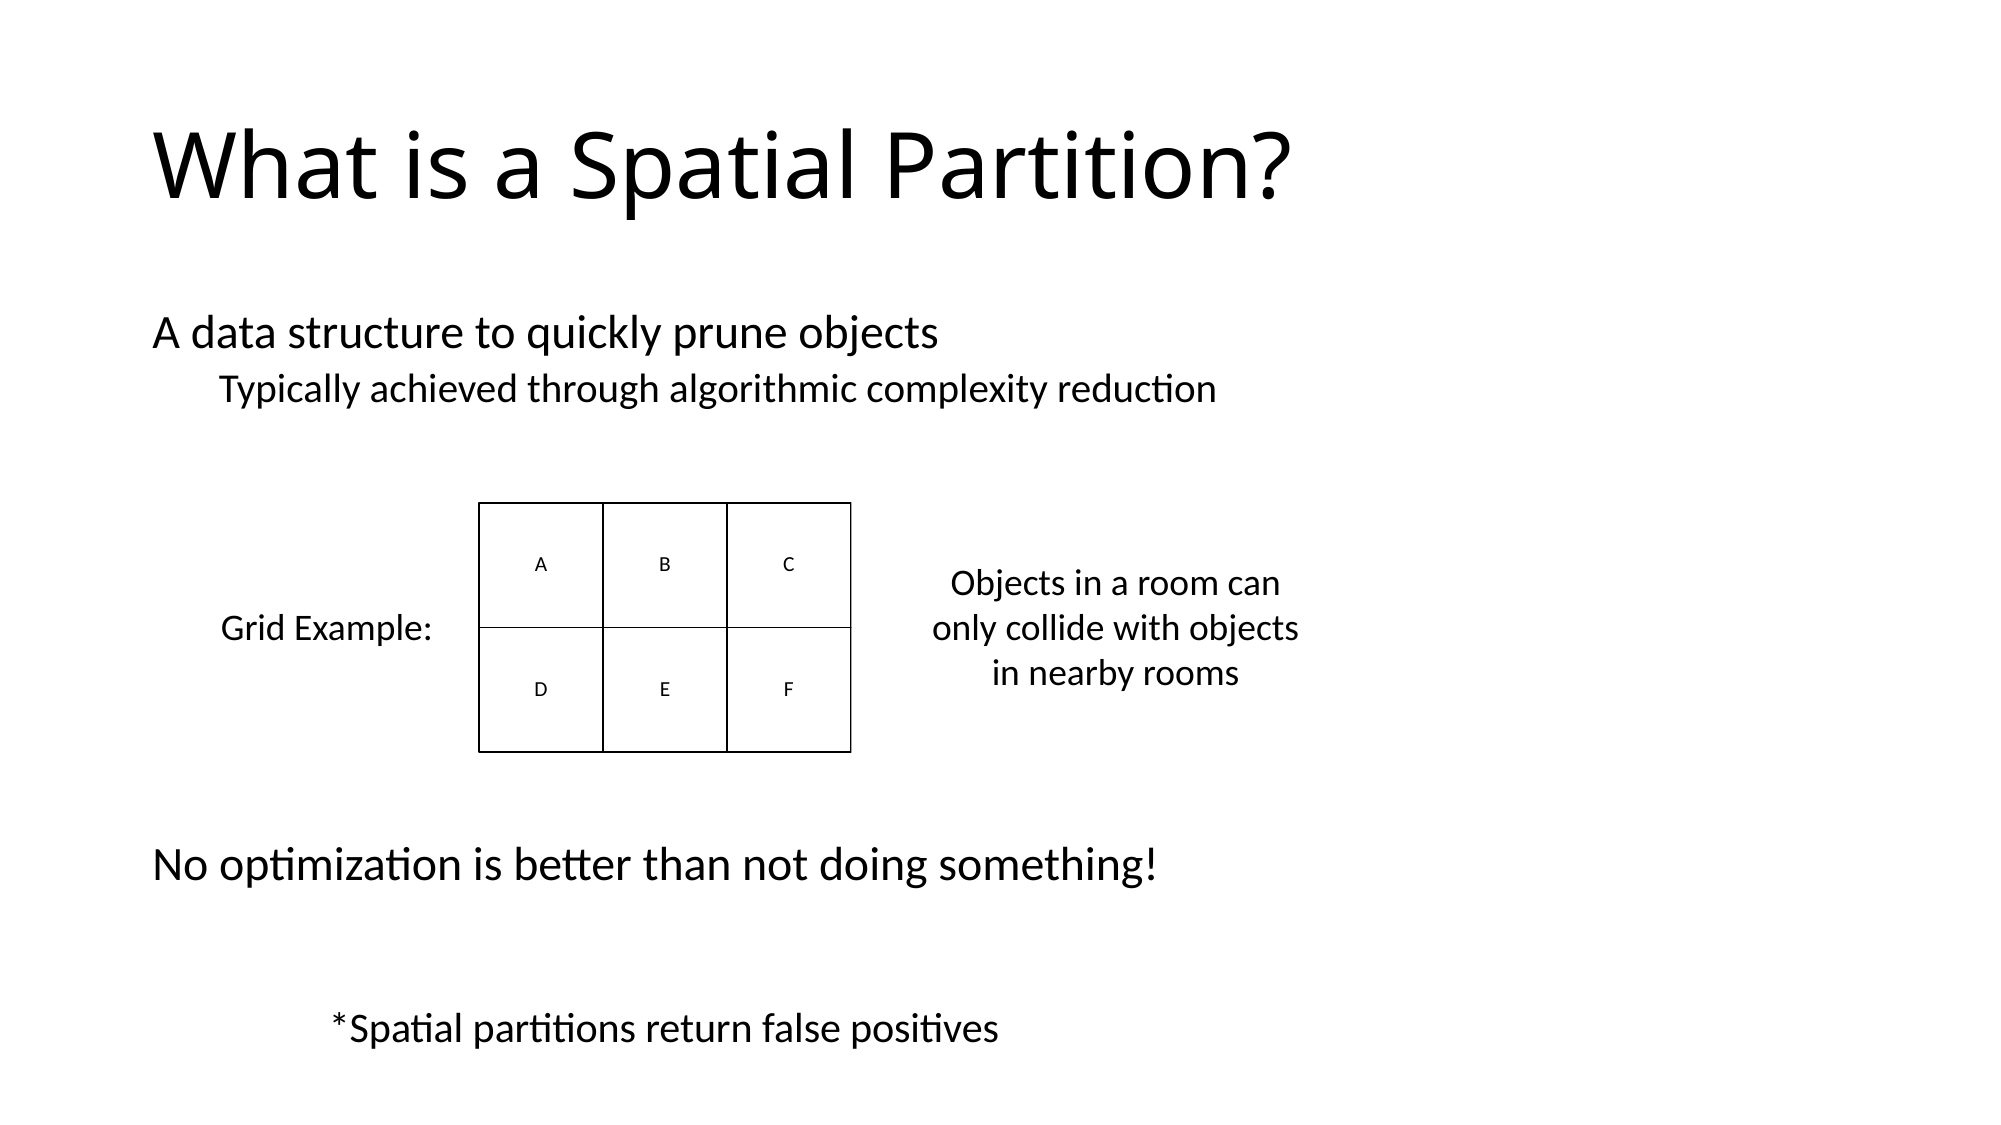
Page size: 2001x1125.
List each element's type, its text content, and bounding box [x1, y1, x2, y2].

title What is a Spatial Partition? [137, 59, 1863, 278]
picture [475, 499, 852, 754]
text_box Grid Example: [155, 596, 475, 656]
list A data structure to quickly prune objects Typically achieved through algorithmic complexity reduction No optimization is better than not doing something! [137, 299, 1863, 904]
text_box Objects in a room can only collide with objects in nearby rooms [907, 550, 1324, 701]
text_box *Spatial partitions return false positives [313, 998, 1210, 1122]
